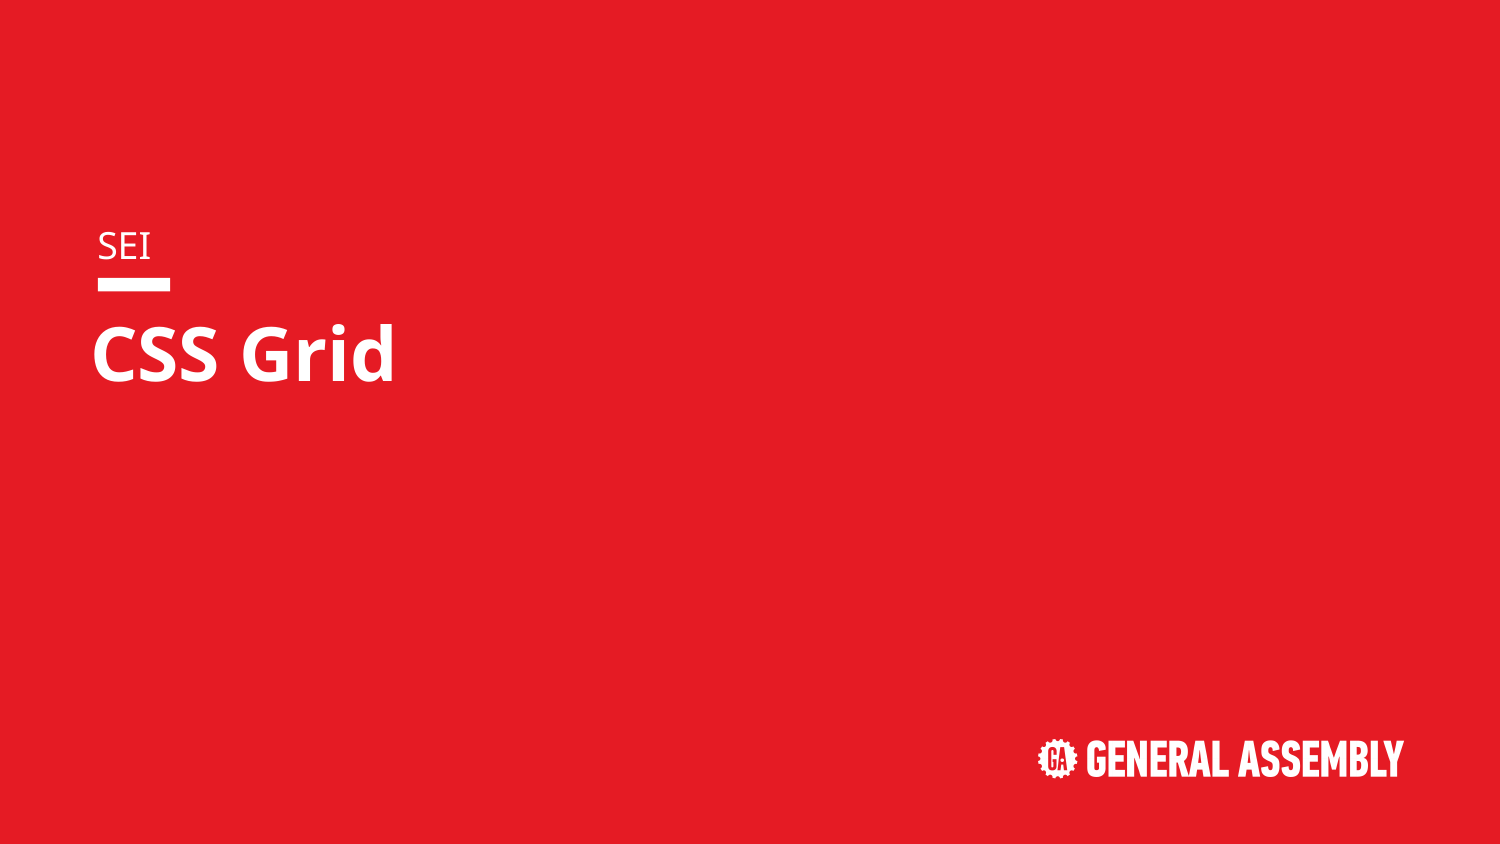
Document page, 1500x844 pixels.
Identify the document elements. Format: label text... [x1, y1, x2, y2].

picture [1018, 720, 1424, 797]
title CSS Grid [75, 291, 1271, 553]
subtitle SEI [82, 200, 1306, 268]
